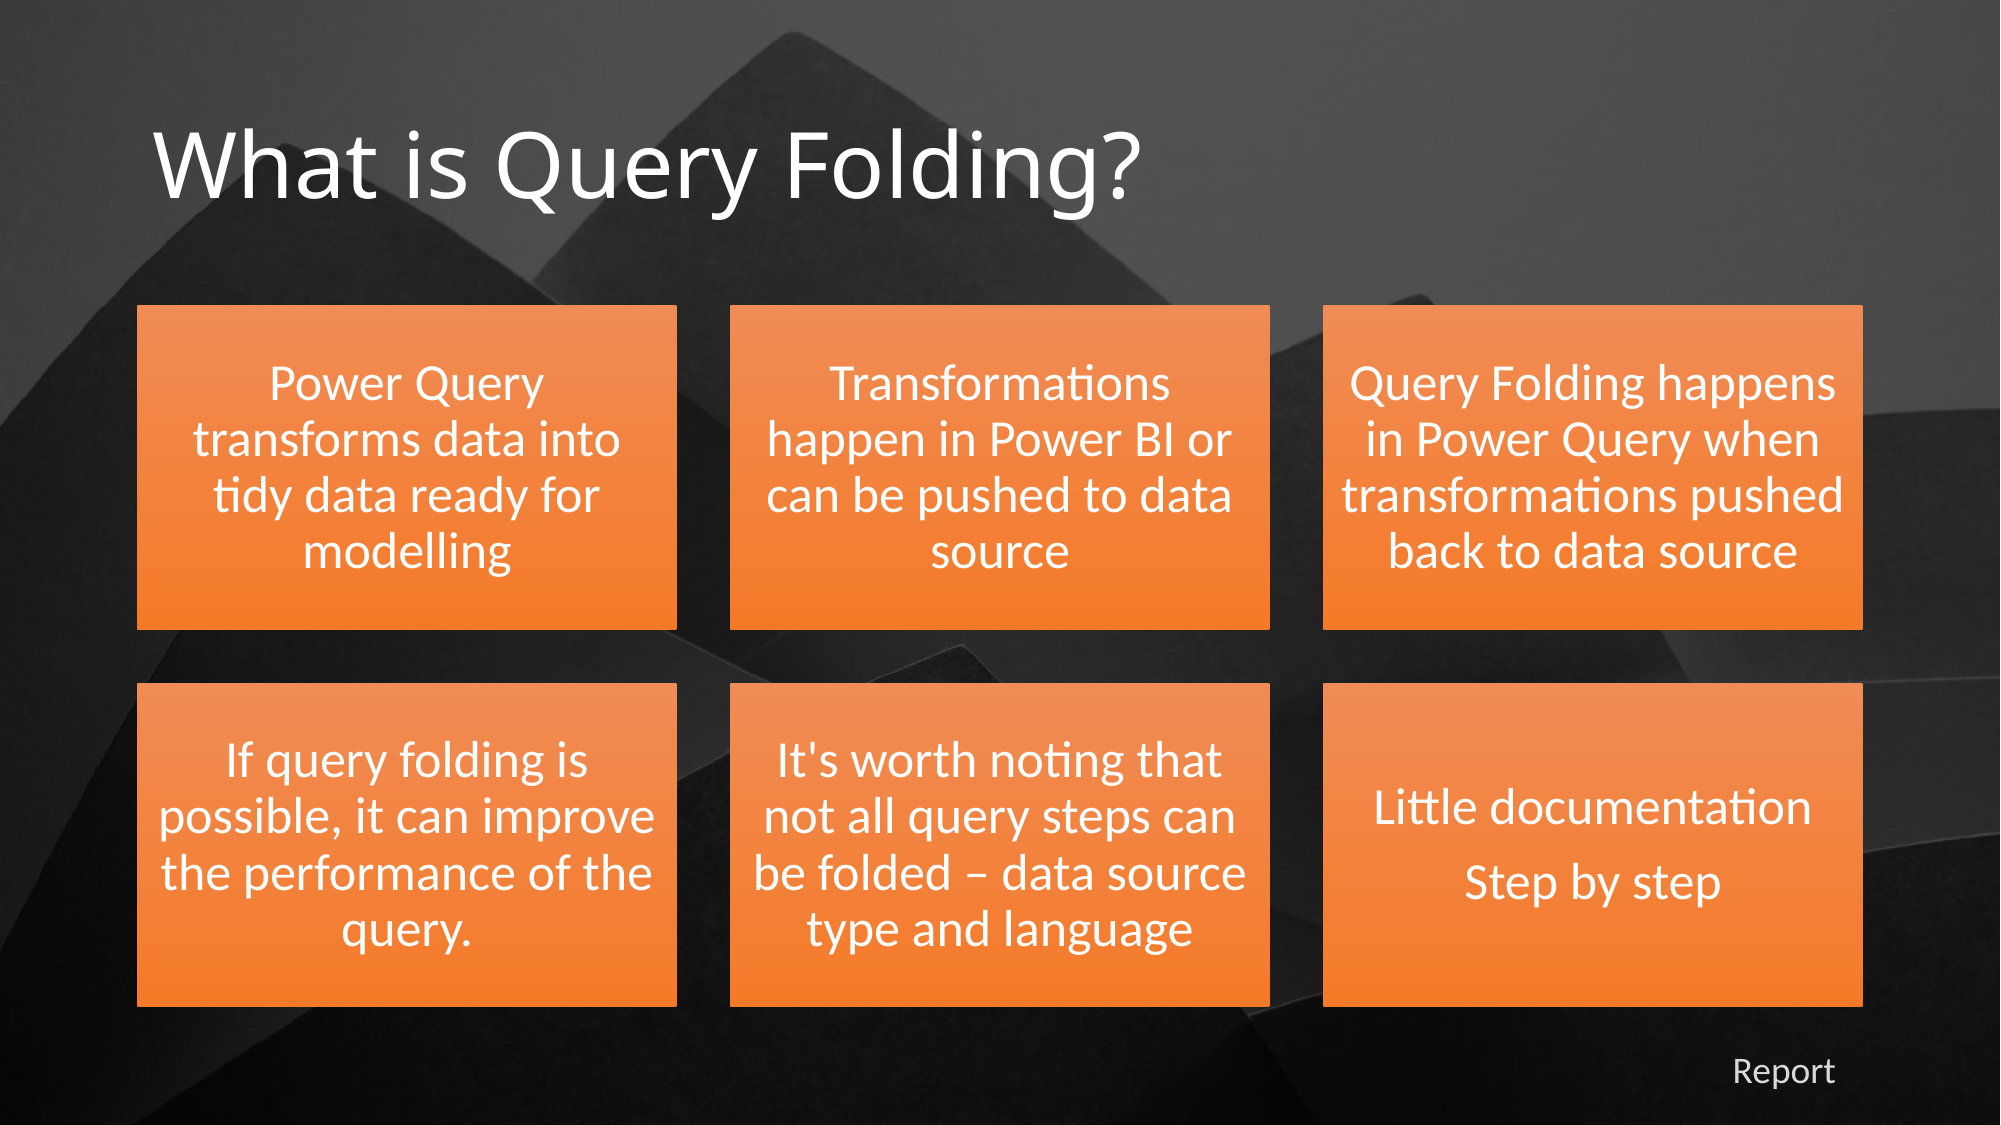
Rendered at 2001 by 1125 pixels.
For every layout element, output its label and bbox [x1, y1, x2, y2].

picture [0, 0, 2000, 1125]
list [137, 299, 1863, 1014]
